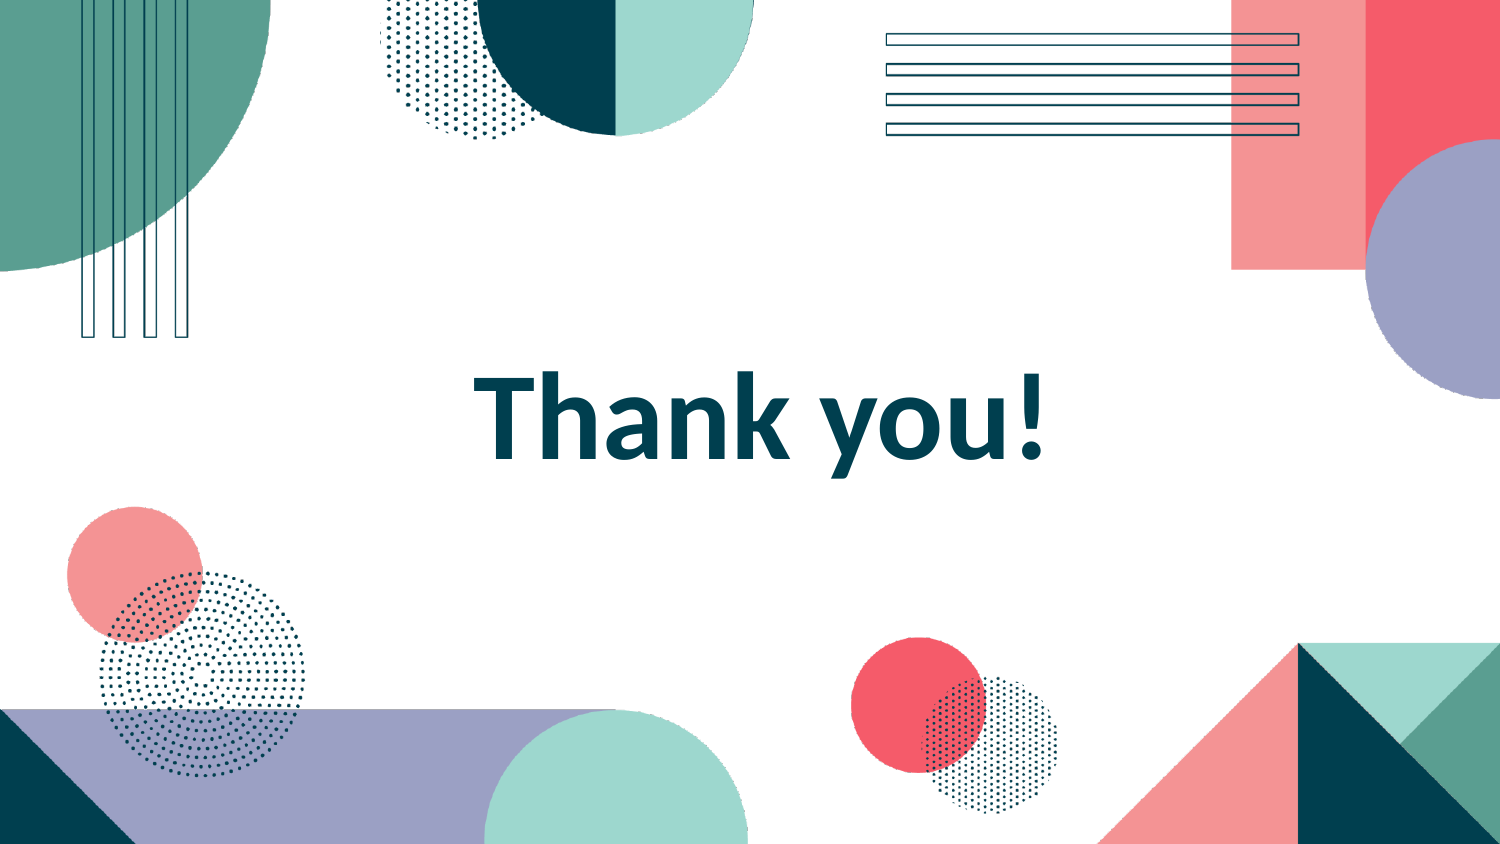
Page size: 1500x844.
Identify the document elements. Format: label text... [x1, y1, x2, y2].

picture [0, 0, 1500, 844]
text_box Thank you! [312, 327, 1213, 493]
